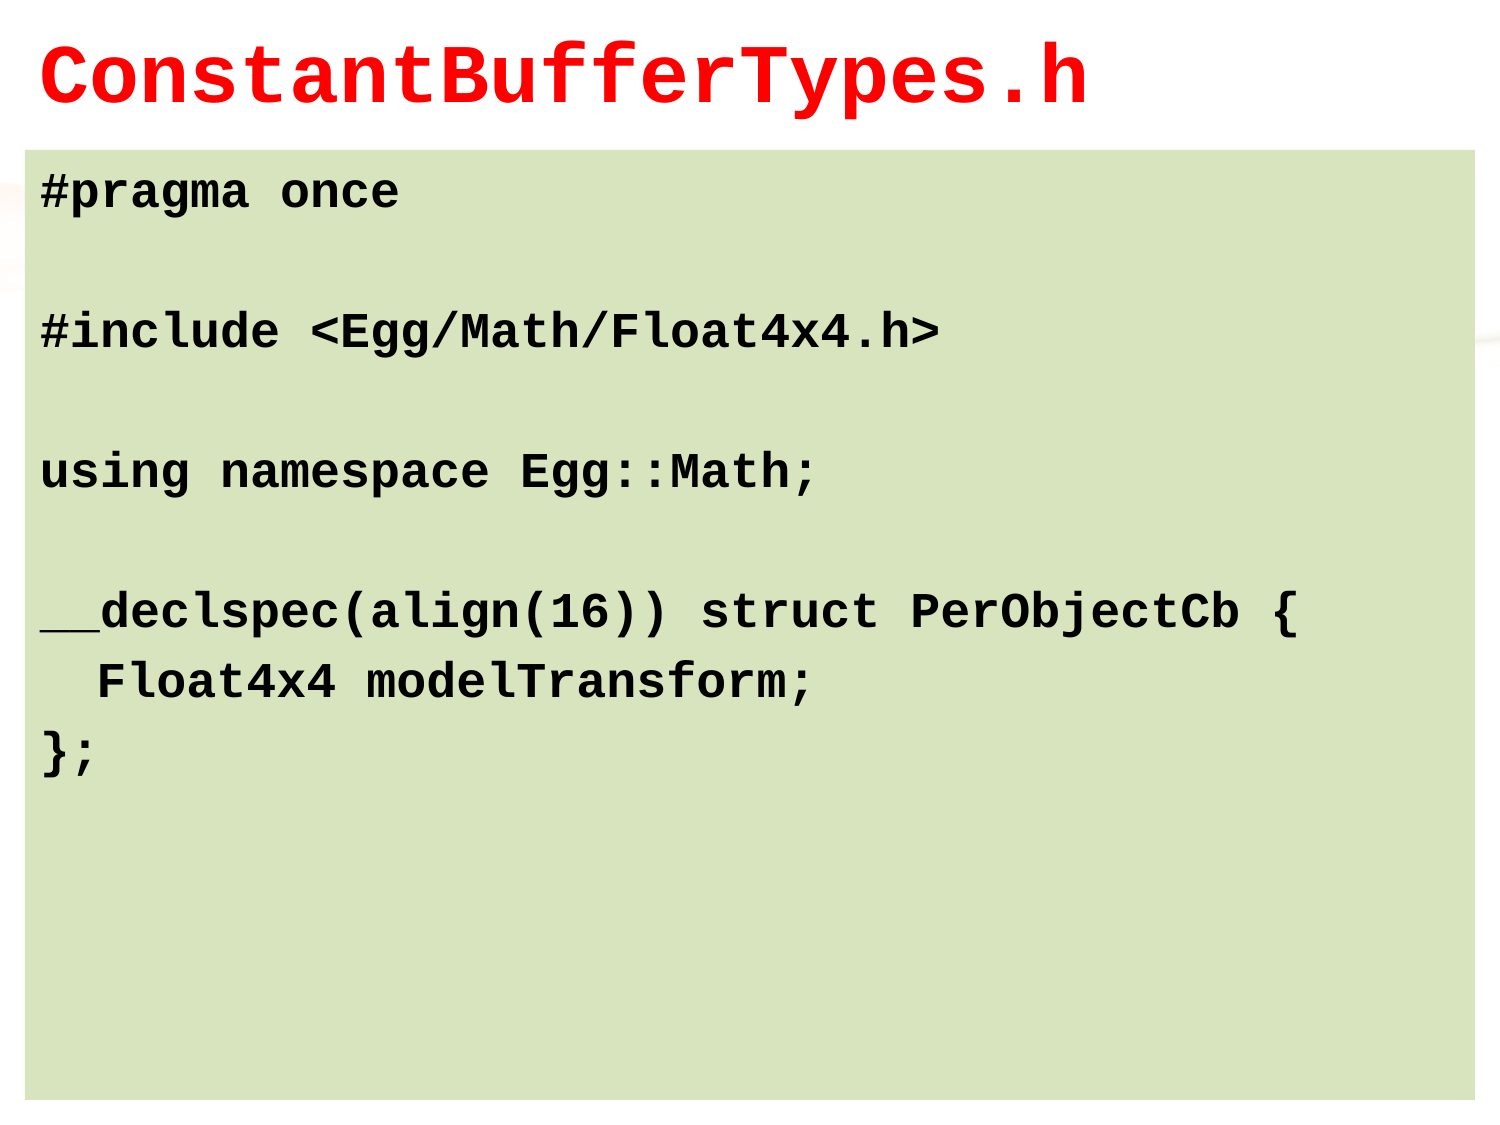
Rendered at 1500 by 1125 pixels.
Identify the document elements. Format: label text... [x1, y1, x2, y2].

list #pragma once #include <Egg/Math/Float4x4.h> using namespace Egg::Math; __declspec(align(16)) struct PerObjectCb { Float4x4 modelTransform; }; [24, 149, 1475, 1100]
title ConstantBufferTypes.h [24, 12, 1475, 125]
